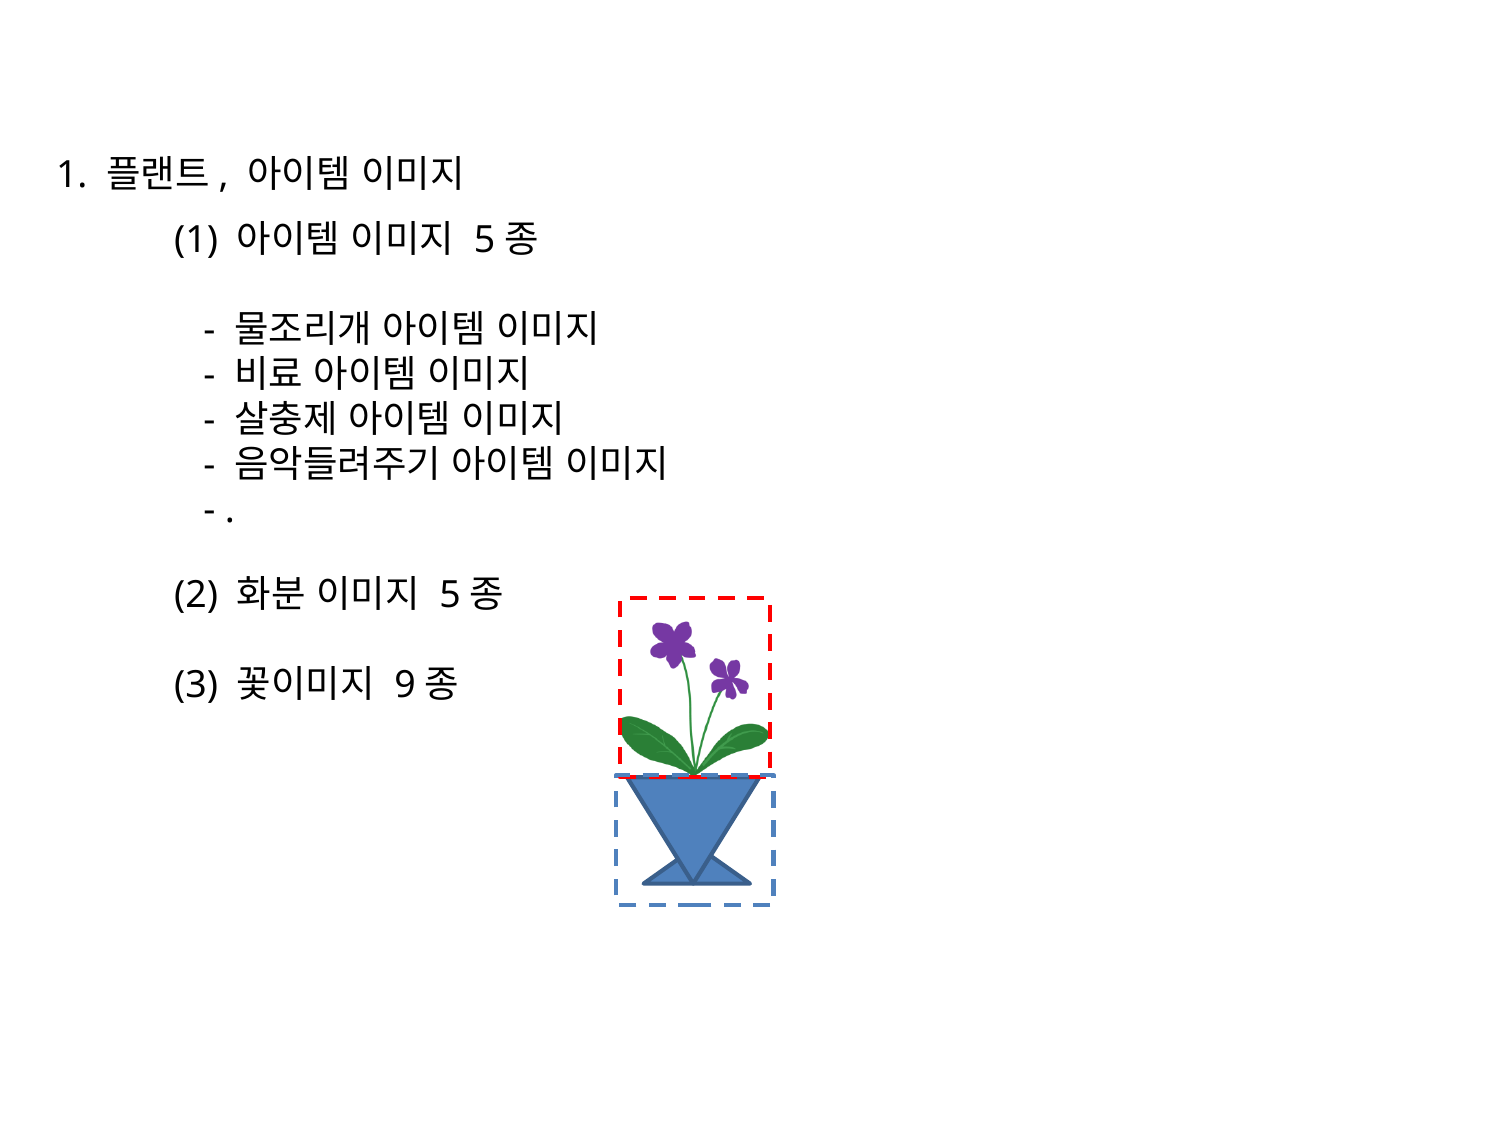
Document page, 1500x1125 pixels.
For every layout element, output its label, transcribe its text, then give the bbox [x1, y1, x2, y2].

picture [616, 618, 771, 778]
text_box [614, 783, 776, 907]
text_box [626, 776, 760, 884]
text_box (1) 아이템 이미지 5종 - 물조리개 아이템 이미지 - 비료 아이템 이미지 - 살충제 아이템 이미지 - 음악들려주기 아이템 이미지 - . [159, 208, 821, 562]
text_box (2) 화분 이미지 5종 (3) 꽃이미지 9종 [159, 562, 821, 713]
text_box 1. 플랜트, 아이템 이미지 [39, 135, 728, 210]
